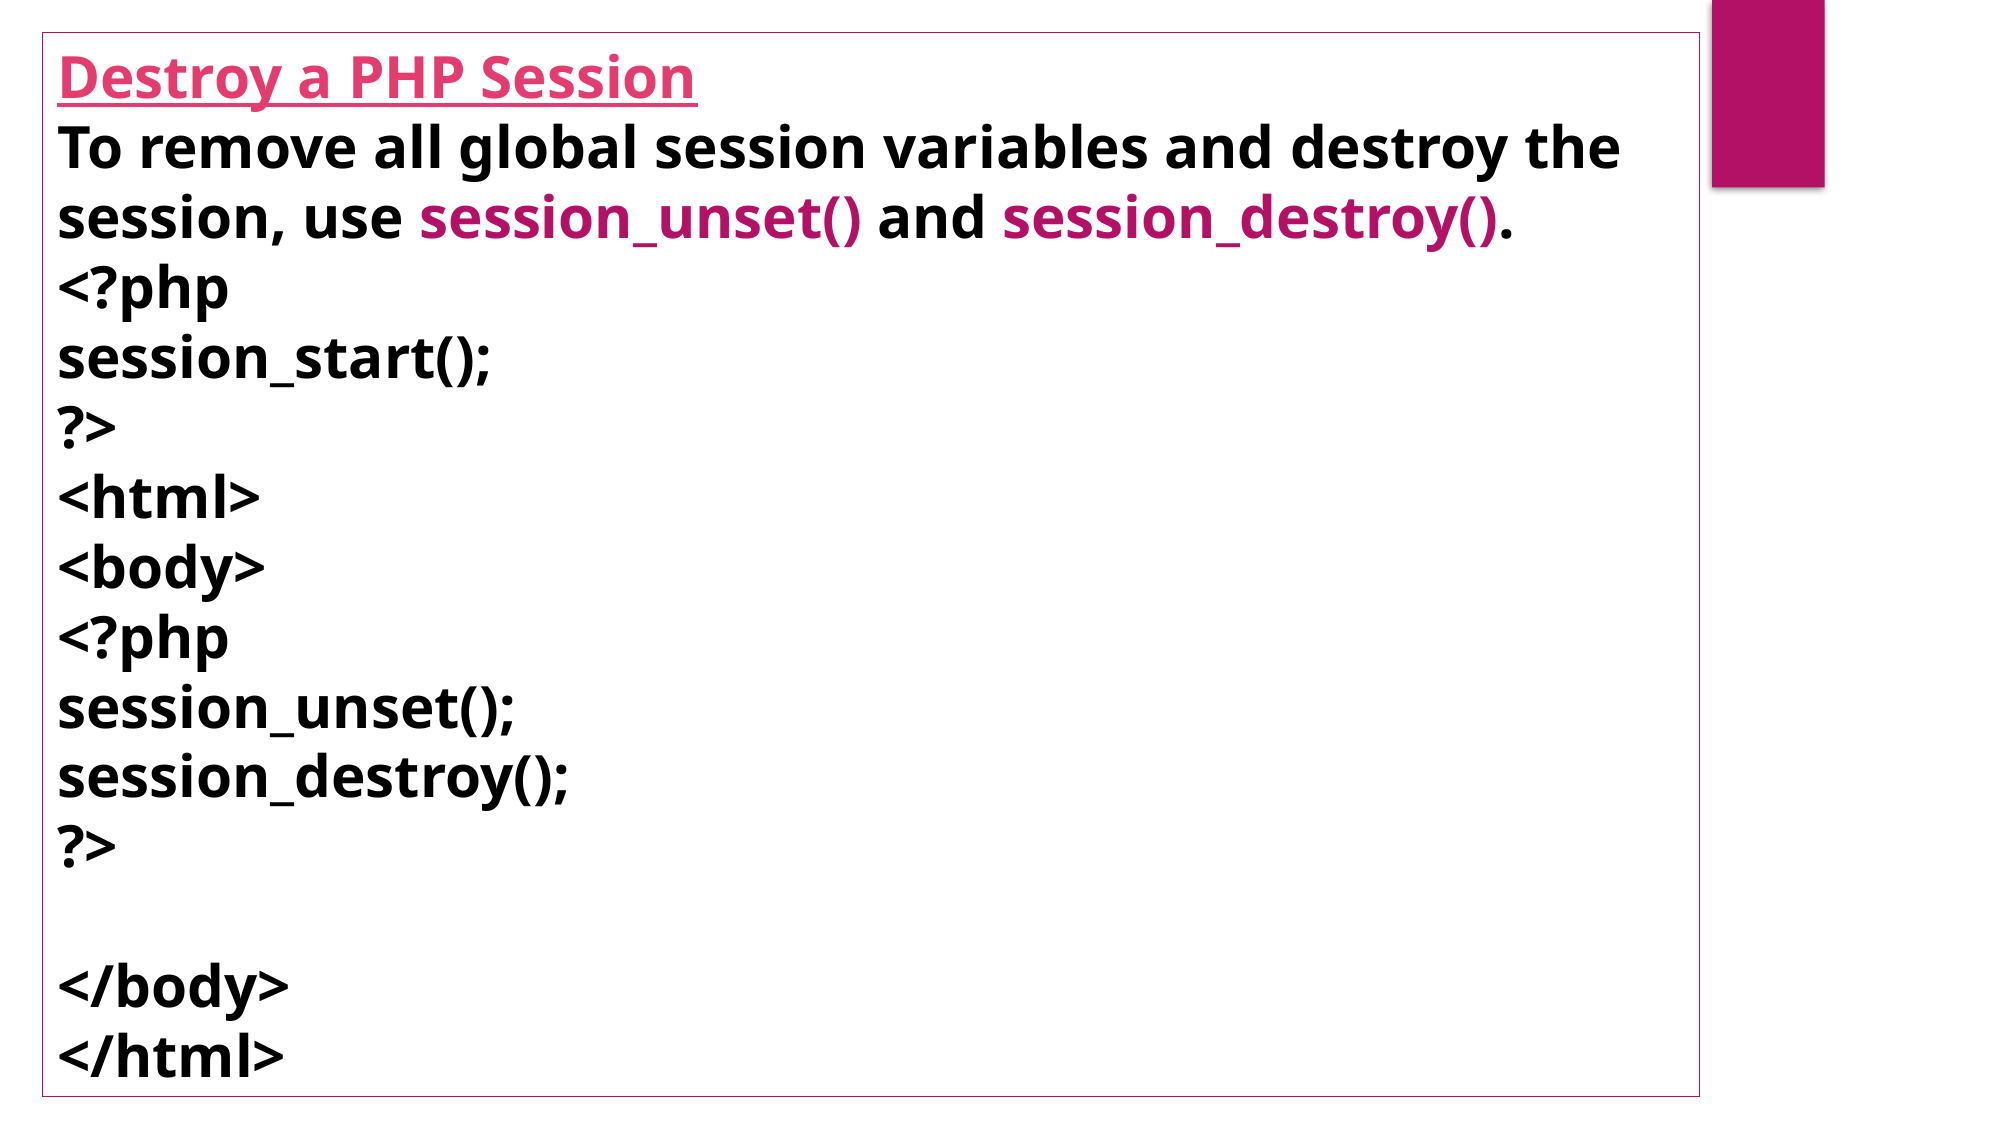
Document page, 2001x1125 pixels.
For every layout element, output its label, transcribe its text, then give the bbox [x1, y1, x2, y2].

text_box Destroy a PHP Session To remove all global session variables and destroy the session, use session_unset() and session_destroy(). <?php session_start(); ?> <html> <body> <?php session_unset(); session_destroy(); ?> </body> </html> [42, 32, 1700, 1097]
